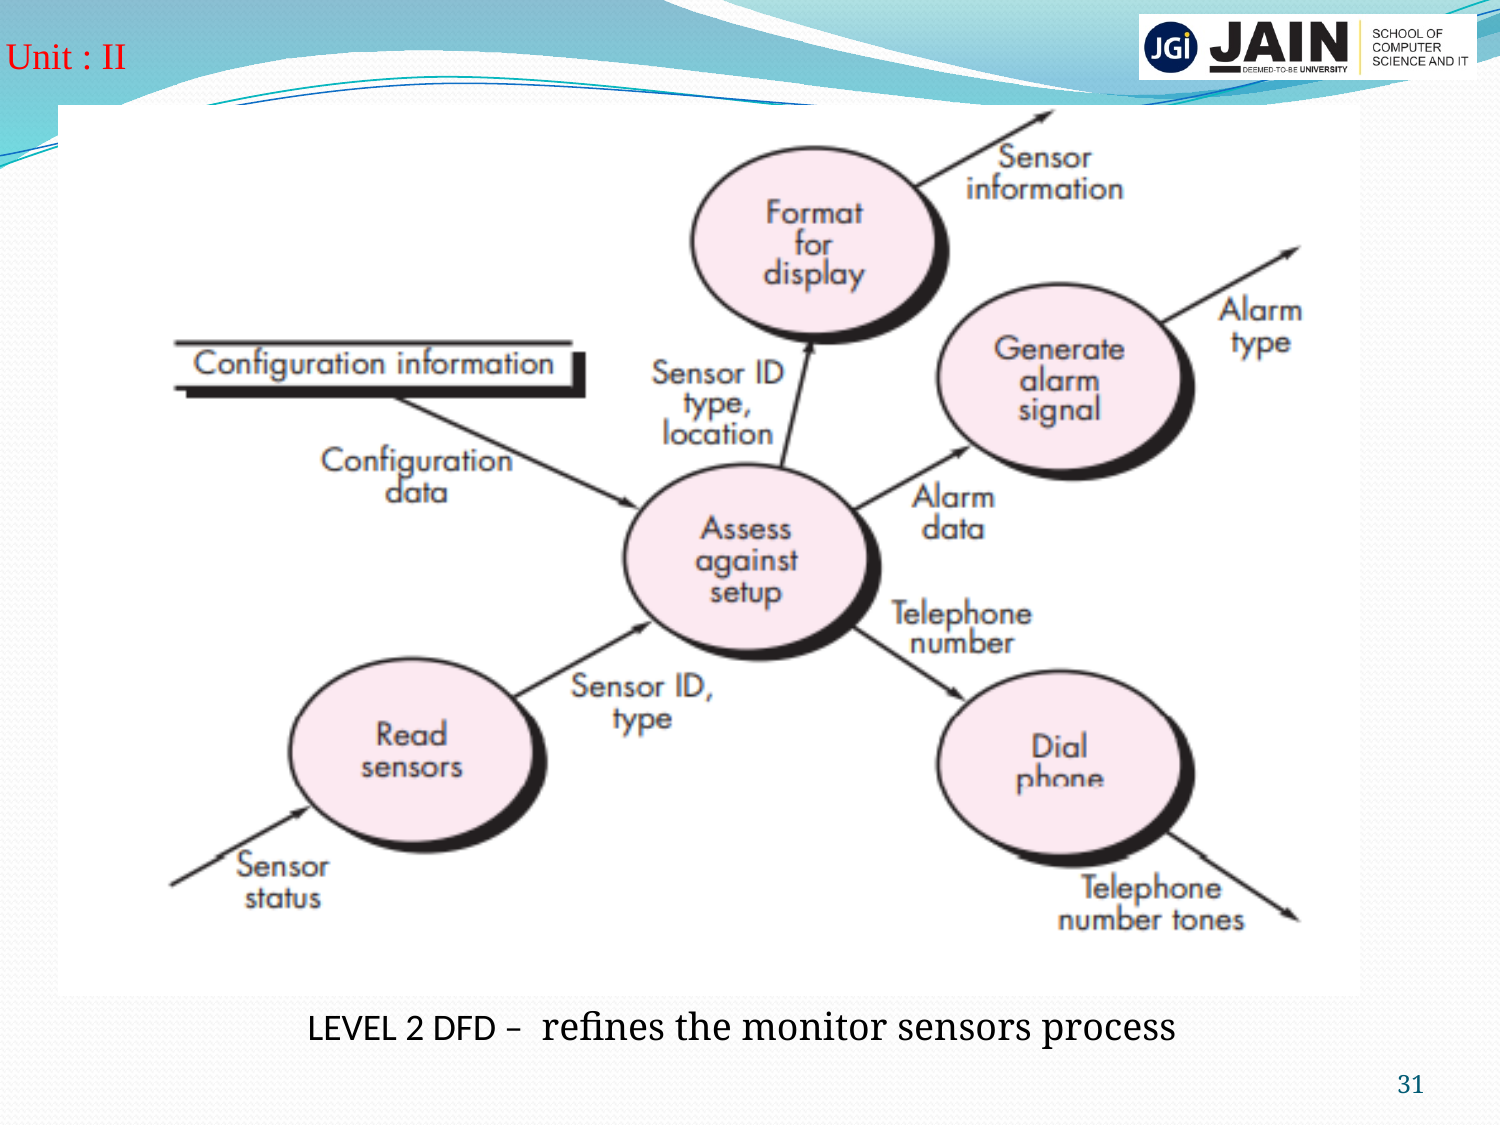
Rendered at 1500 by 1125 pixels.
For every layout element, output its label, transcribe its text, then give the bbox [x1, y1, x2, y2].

picture [1138, 14, 1477, 80]
text_box LEVEL 2 DFD – refines the monitor sensors process [292, 1009, 1193, 1056]
text_box Unit : II [5, 5, 175, 77]
picture [58, 105, 1360, 997]
slide_number 31 [1299, 1042, 1425, 1103]
